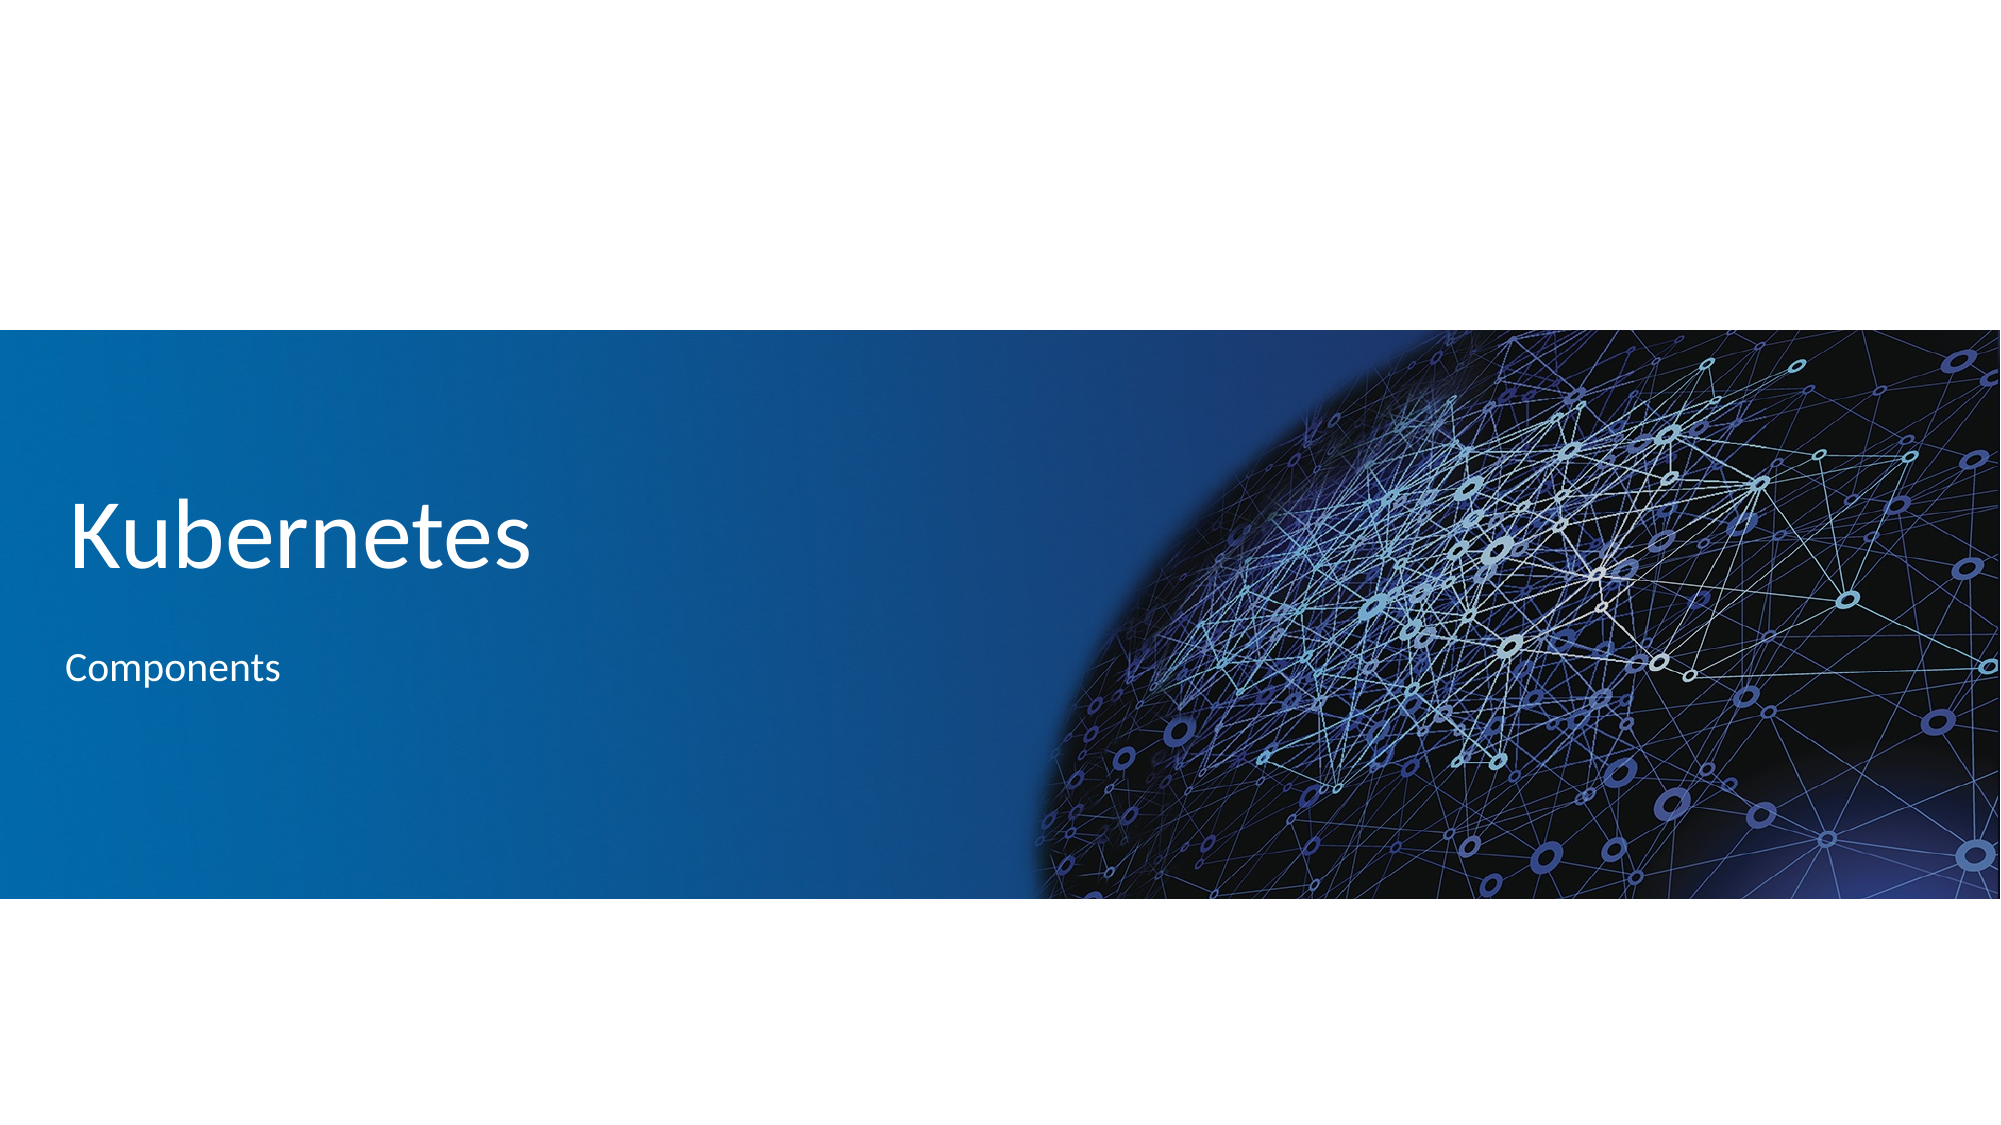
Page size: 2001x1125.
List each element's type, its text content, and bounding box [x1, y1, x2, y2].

title Kubernetes [54, 385, 1243, 597]
picture [0, 330, 2000, 899]
list Components [50, 632, 1737, 843]
